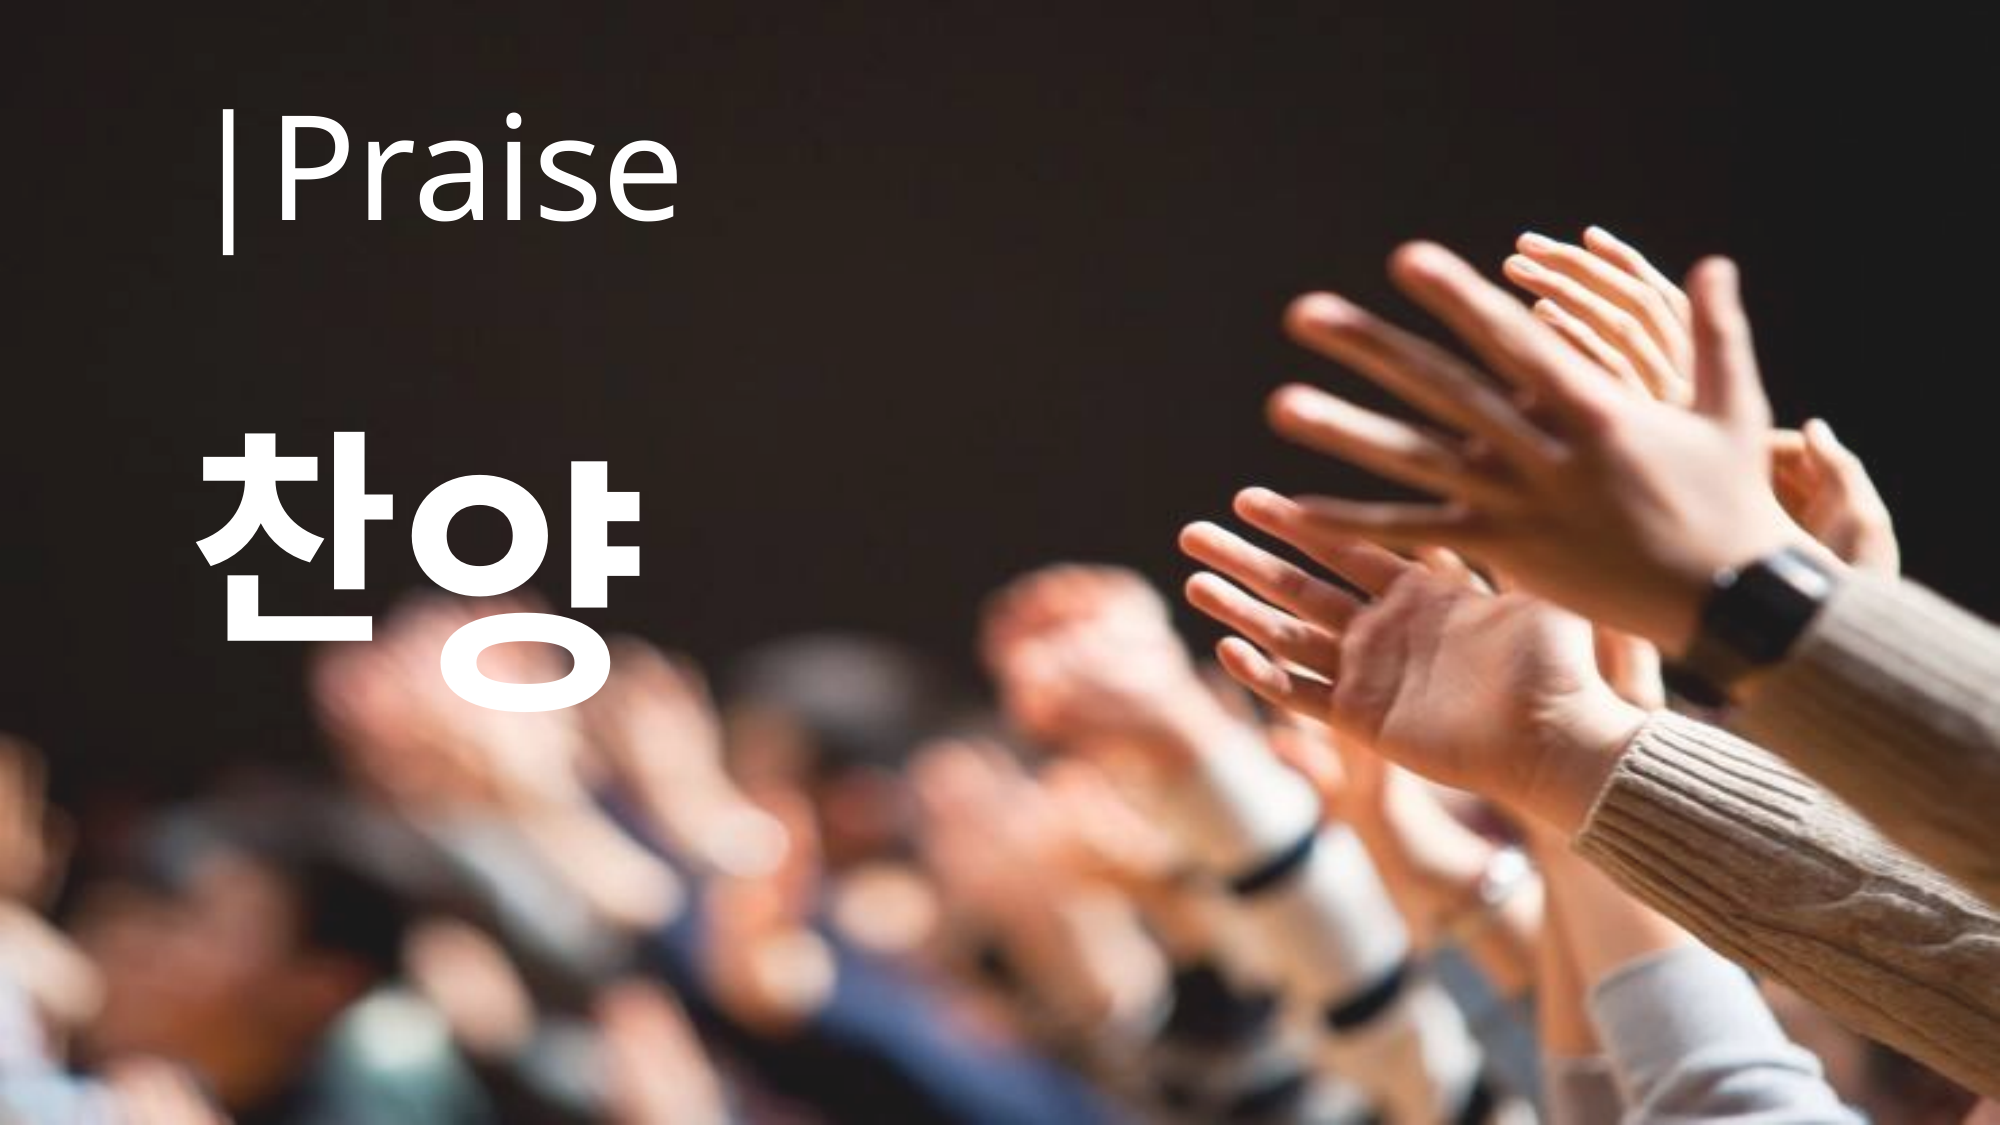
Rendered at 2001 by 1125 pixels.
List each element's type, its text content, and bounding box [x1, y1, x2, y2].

text_box 찬양 [173, 285, 903, 775]
text_box |Praise [173, 67, 1442, 258]
